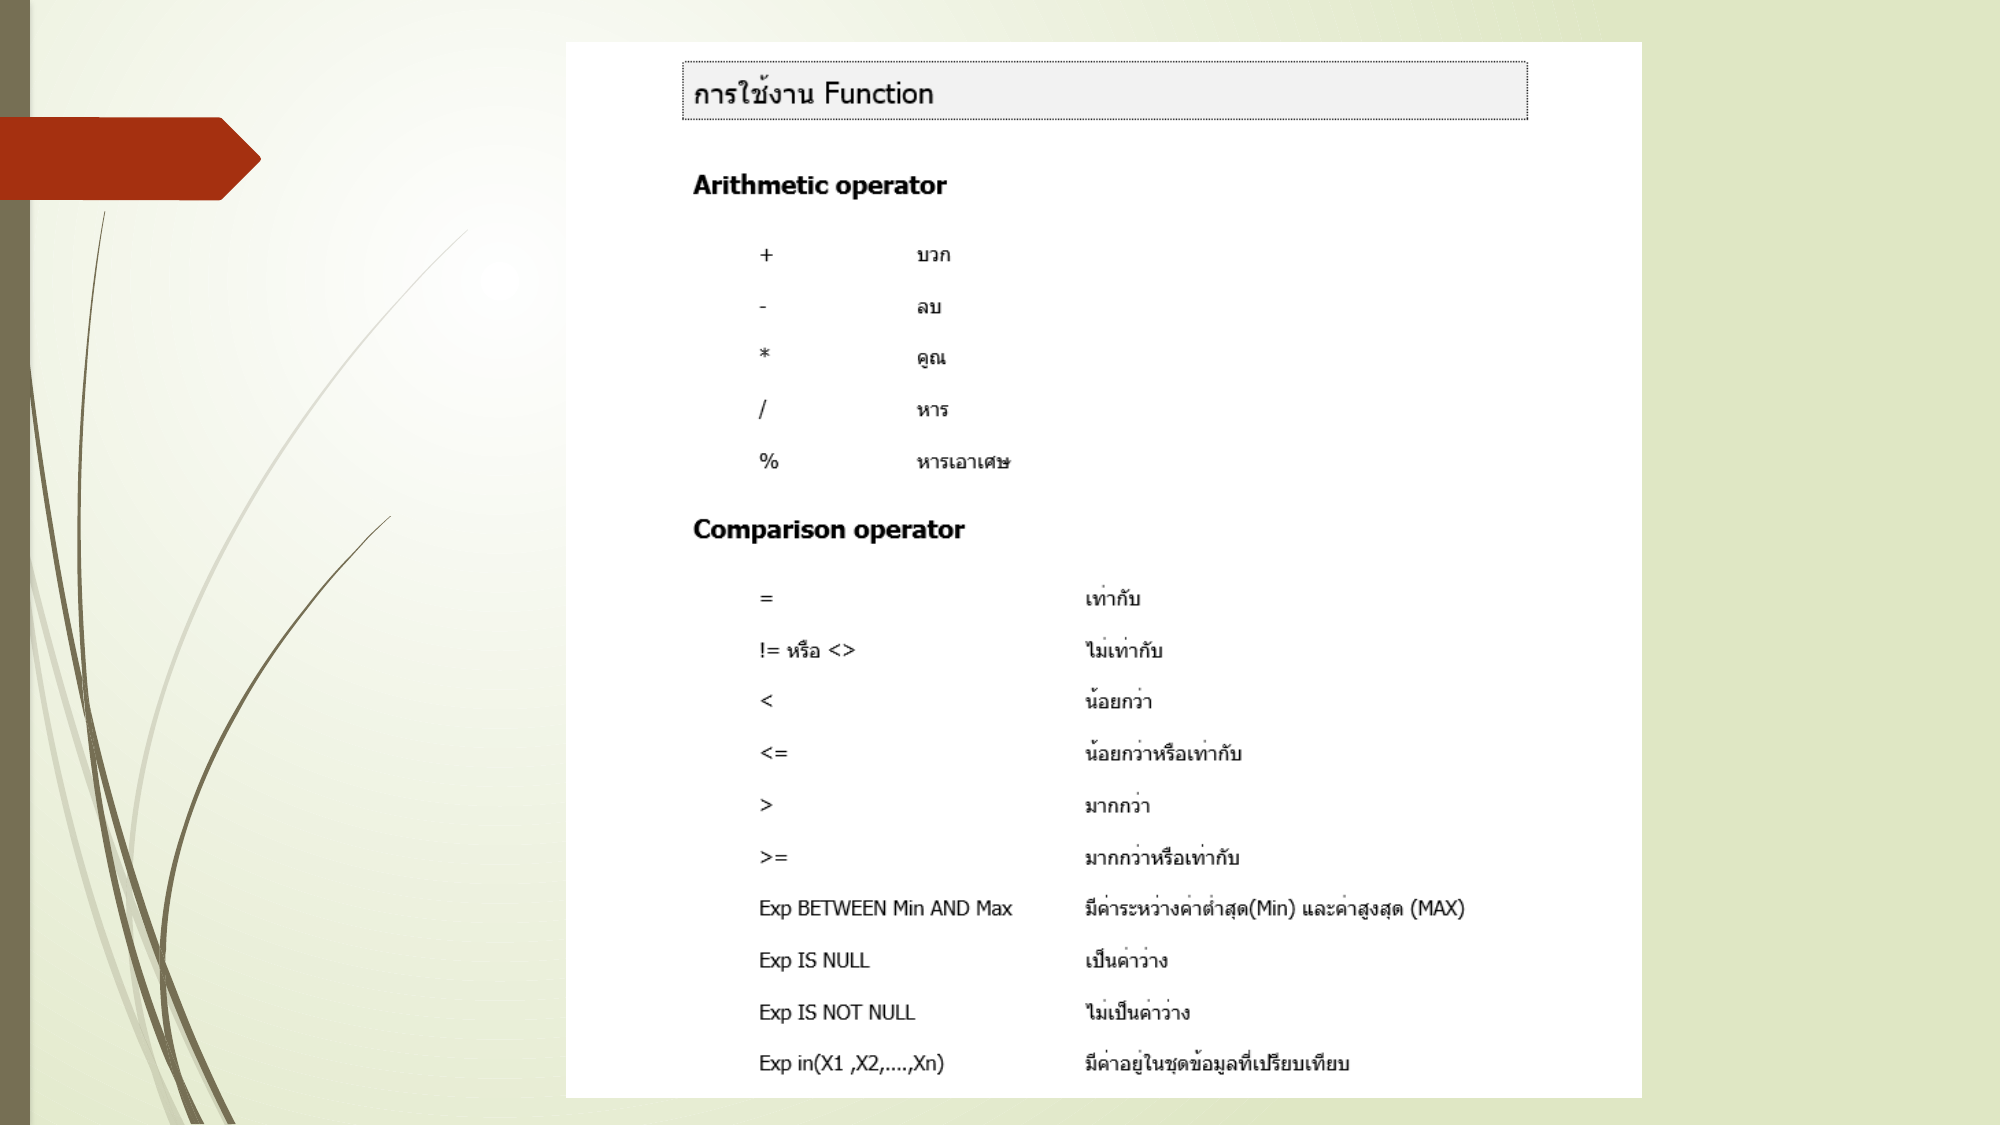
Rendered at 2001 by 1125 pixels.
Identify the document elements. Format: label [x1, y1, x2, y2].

picture [565, 42, 1642, 1098]
